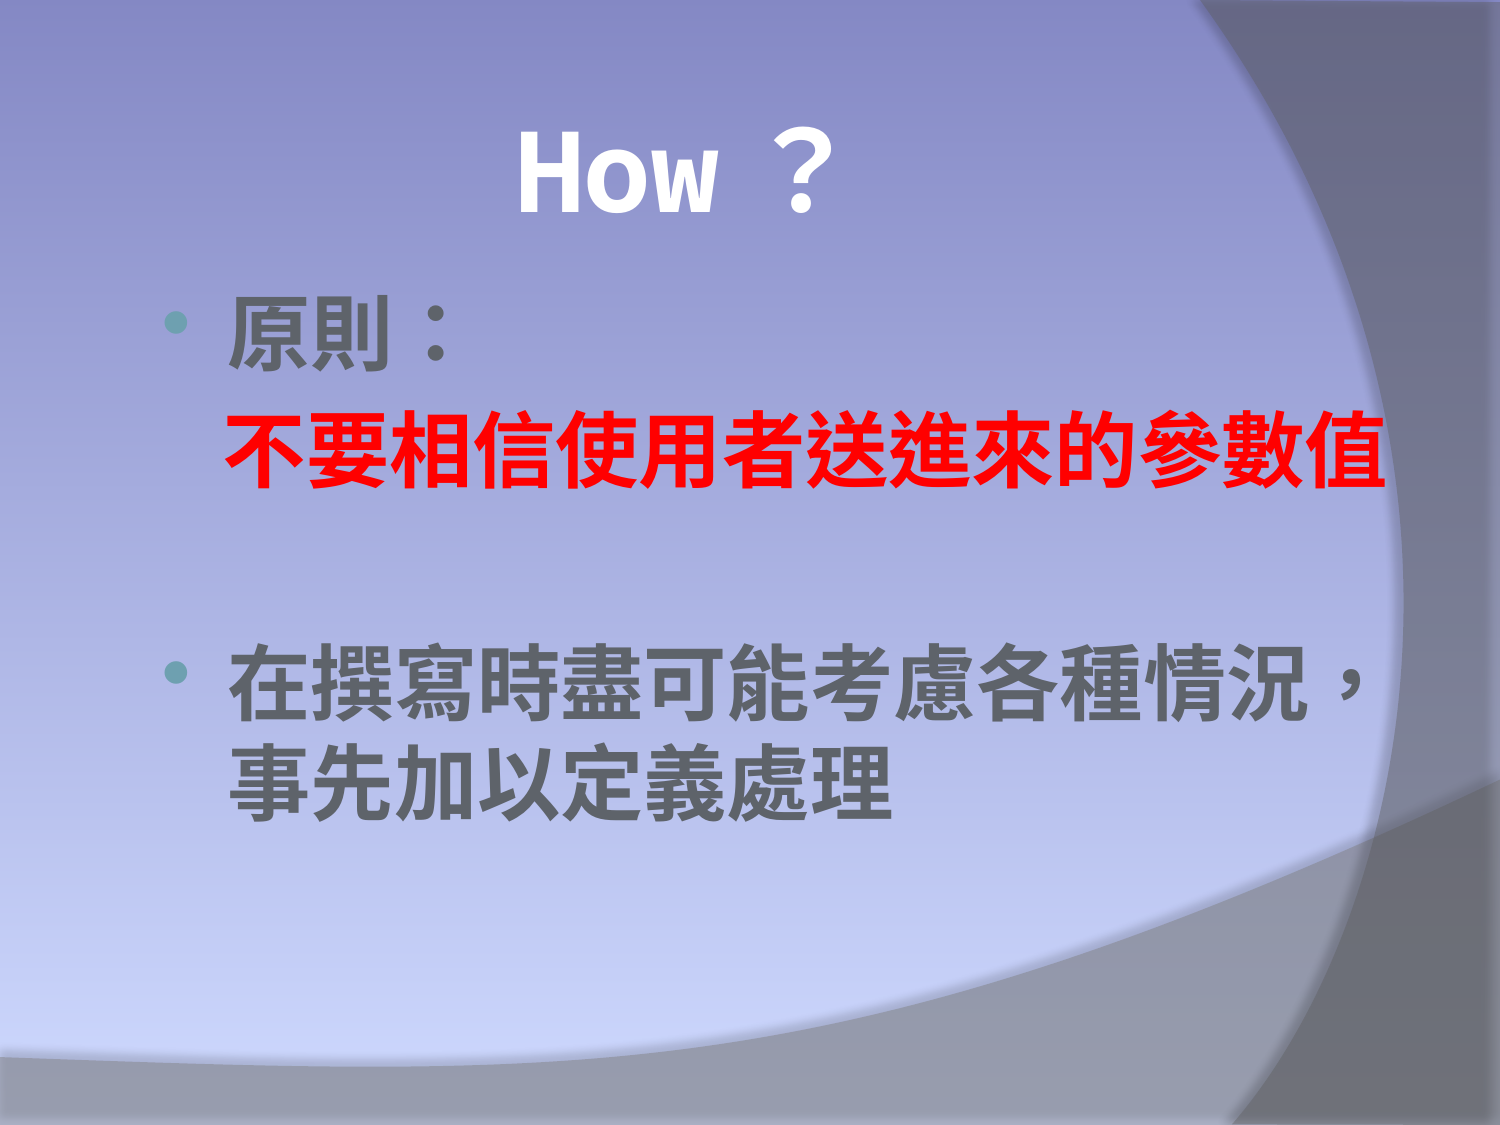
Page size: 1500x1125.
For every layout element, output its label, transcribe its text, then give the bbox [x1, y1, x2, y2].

list 原則： 不要相信使用者送進來的參數值 在撰寫時盡可能考慮各種情況，事先加以定義處理 [144, 273, 1459, 1071]
title How？ [75, 74, 1300, 262]
